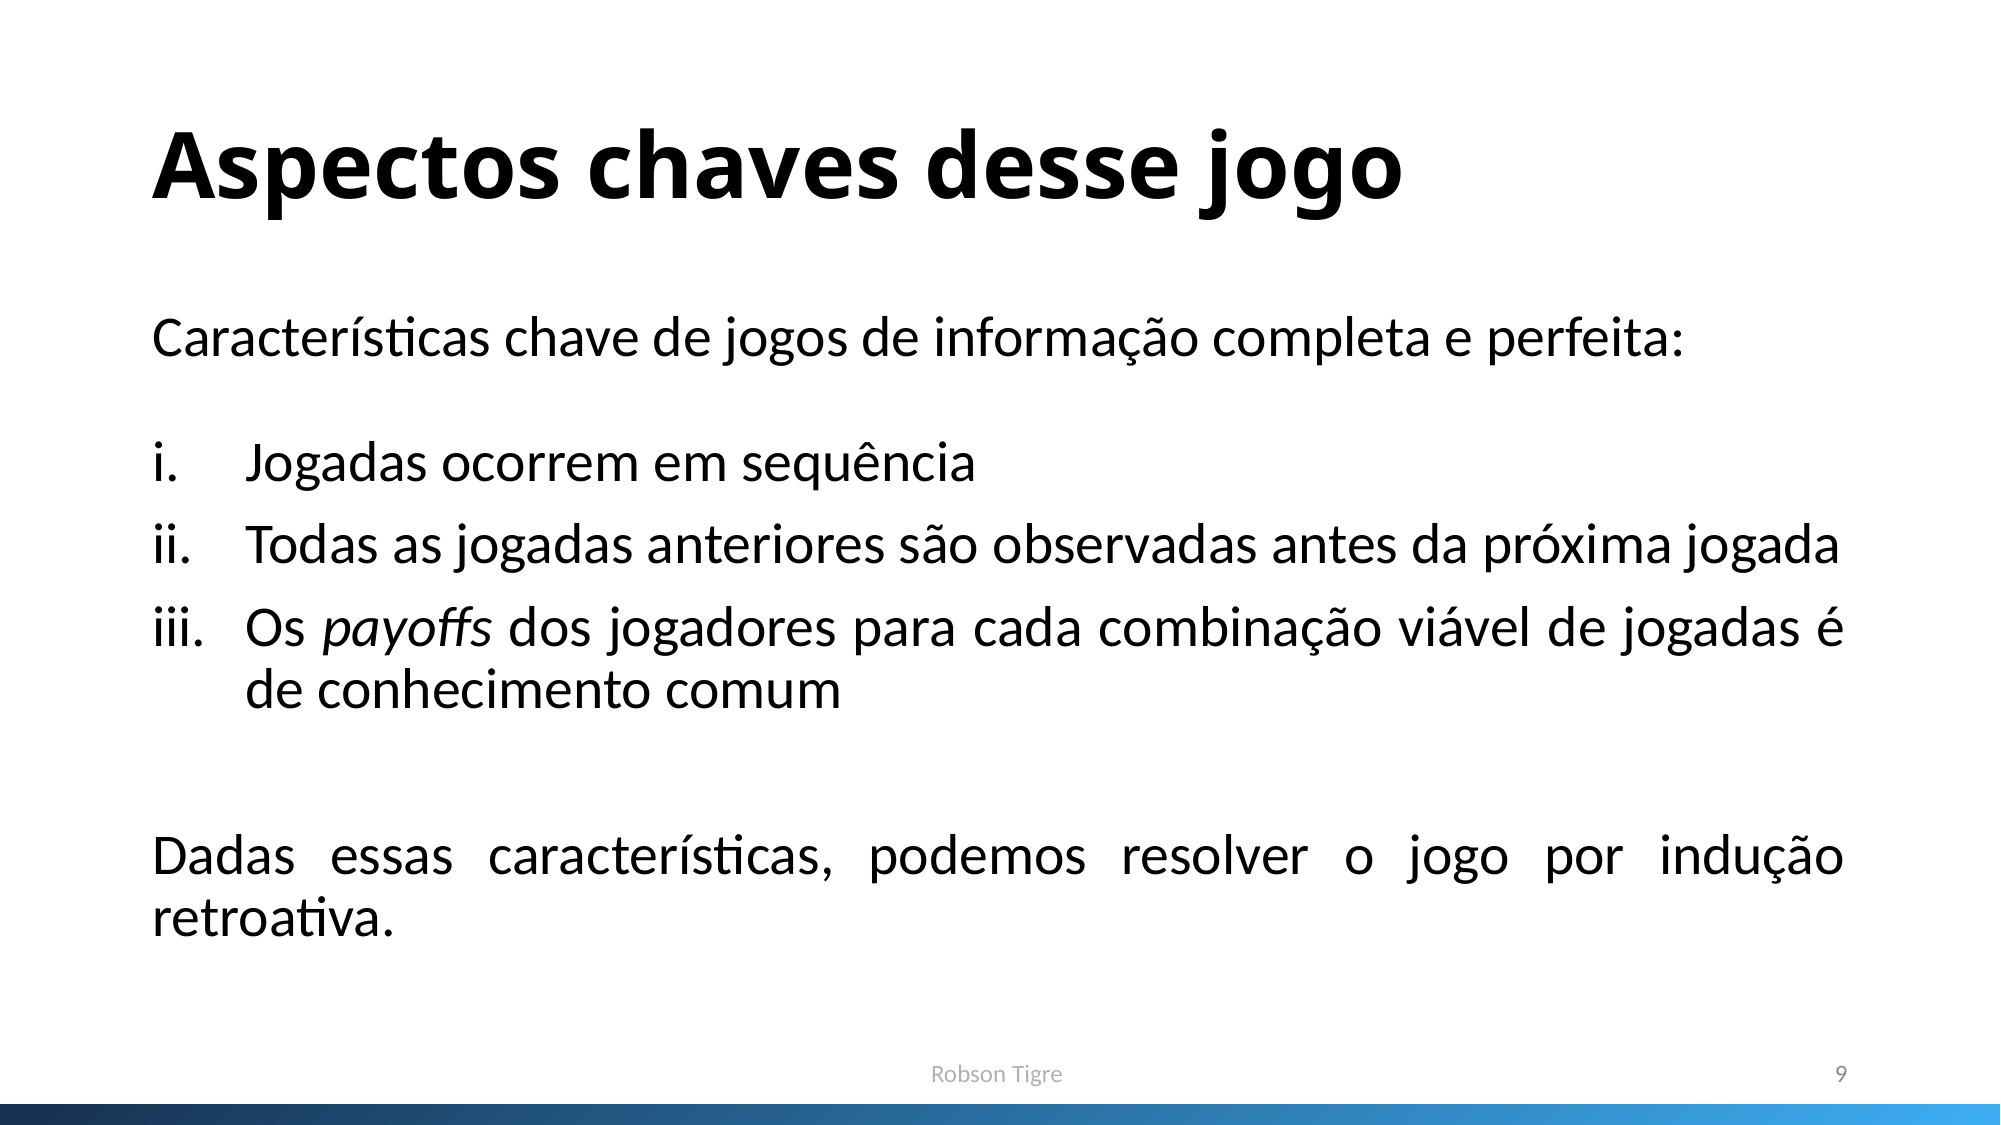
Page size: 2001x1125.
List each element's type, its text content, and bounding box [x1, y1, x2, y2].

title Aspectos chaves desse jogo [137, 59, 1863, 278]
footer Robson Tigre [662, 1042, 1338, 1103]
slide_number 9 [1412, 1042, 1863, 1103]
list Características chave de jogos de informação completa e perfeita: Jogadas ocorrem em sequência Todas as jogadas anteriores são observadas antes da próxima jogada Os payoffs dos jogadores para cada combinação viável de jogadas é de conhecimento comum Dadas essas características, podemos resolver o jogo por indução retroativa. [137, 299, 1863, 1014]
